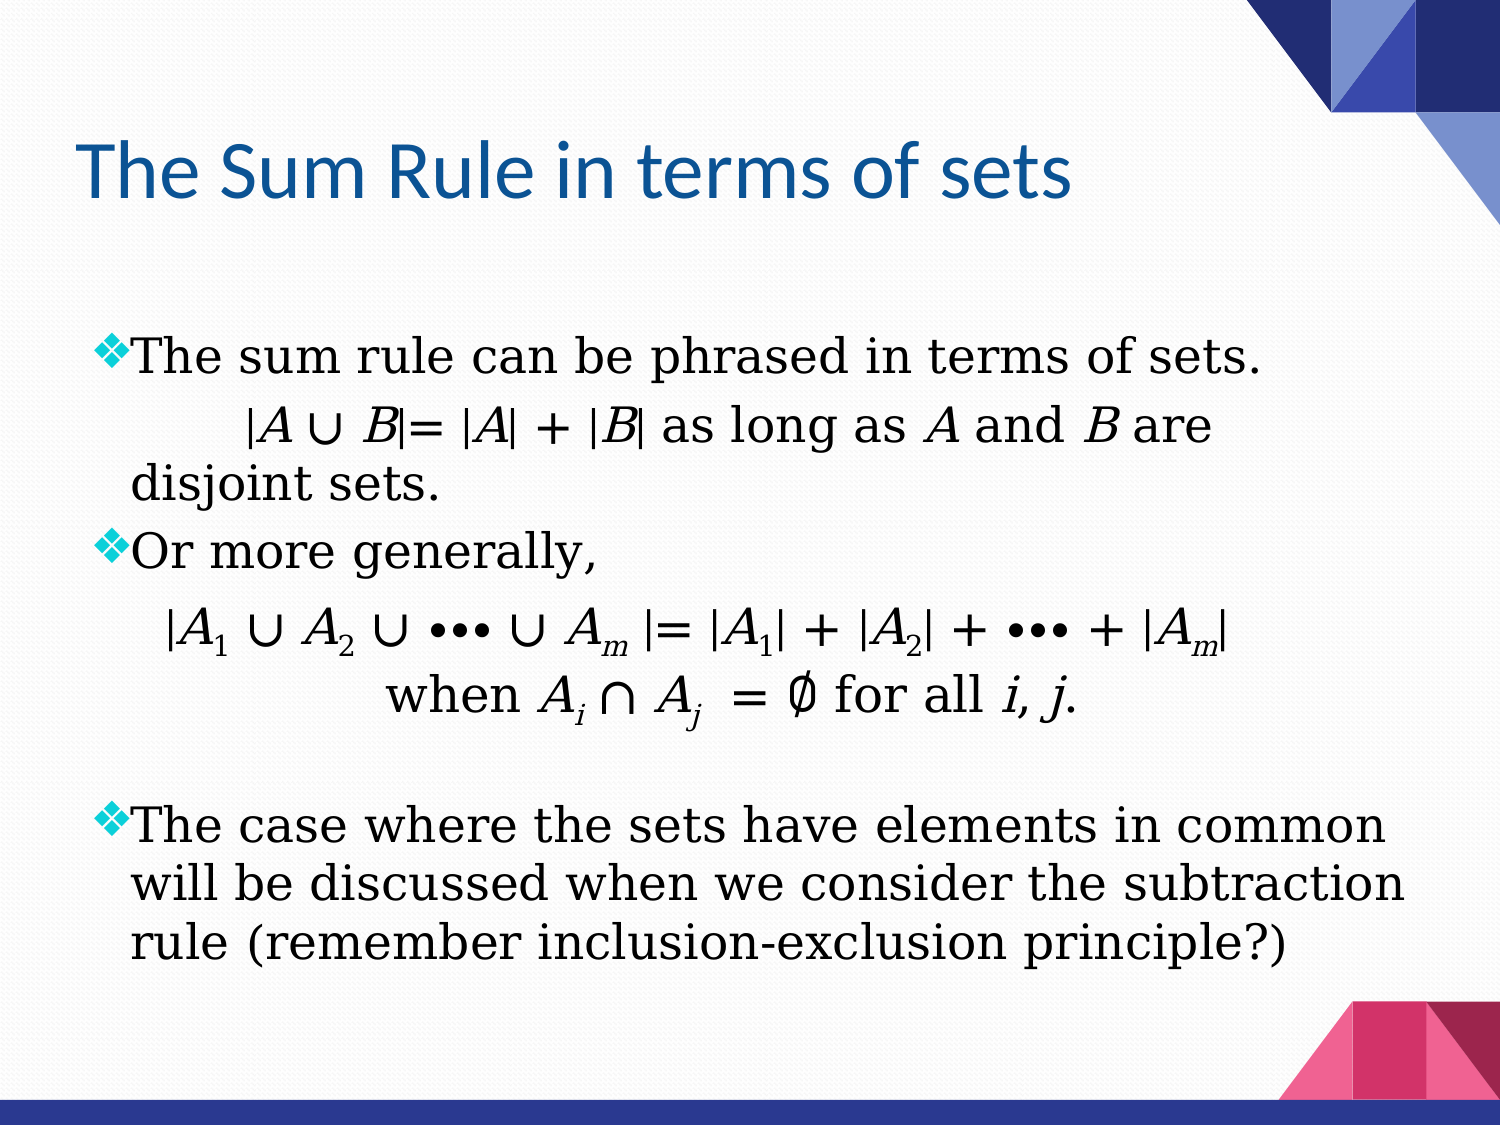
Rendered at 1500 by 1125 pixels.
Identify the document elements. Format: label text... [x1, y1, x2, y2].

title The Sum Rule in terms of sets [75, 27, 1425, 216]
picture [0, 0, 1500, 1099]
list The sum rule can be phrased in terms of sets. |A ∪ B|= |A| + |B| as long as A and B are disjoint sets. Or more generally, The case where the sets have elements in common will be discussed when we consider the subtraction rule (remember inclusion-exclusion principle?) [75, 317, 1425, 1038]
text_box |A1 ∪ A2 ∪ ∙∙∙ ∪ Am |= |A1| + |A2| + ∙∙∙ + |Am| when Ai ∩ Aj = ∅ for all i, j. [149, 586, 1350, 784]
